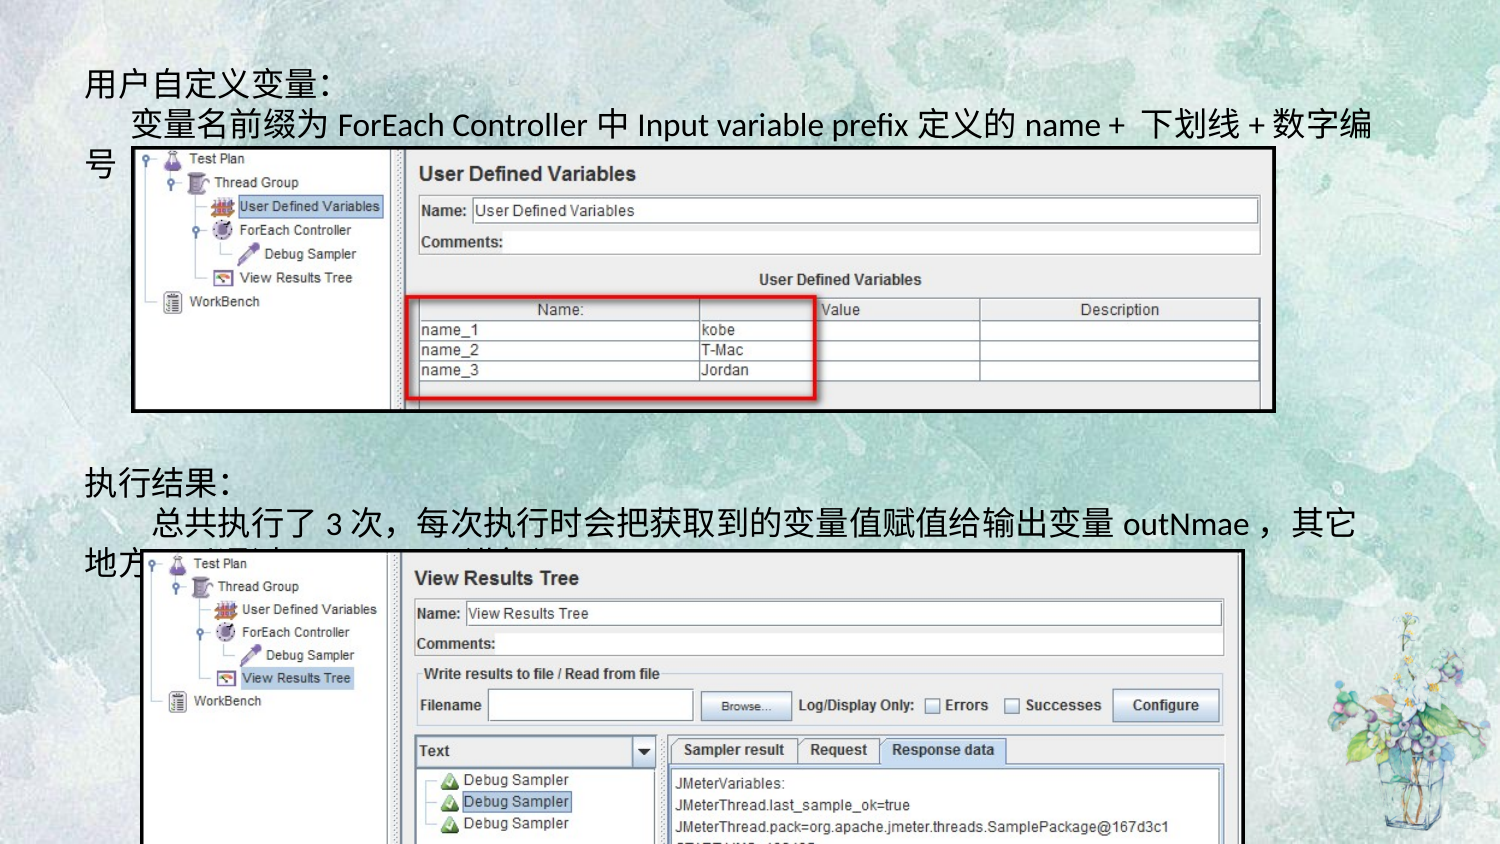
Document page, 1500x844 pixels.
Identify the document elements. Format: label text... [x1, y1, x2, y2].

picture [140, 549, 1245, 844]
text_box 用户自定义变量： 变量名前缀为ForEach Controller中Input variable prefix定义的name + 下划线+数字编号 执行结果： 总共执行了3次，每次执行时会把获取到的变量值赋值给输出变量outNmae，其它地方可以通过${outNmae}进行调用。 [70, 55, 1395, 844]
picture [131, 146, 1276, 414]
picture [0, 0, 1500, 844]
